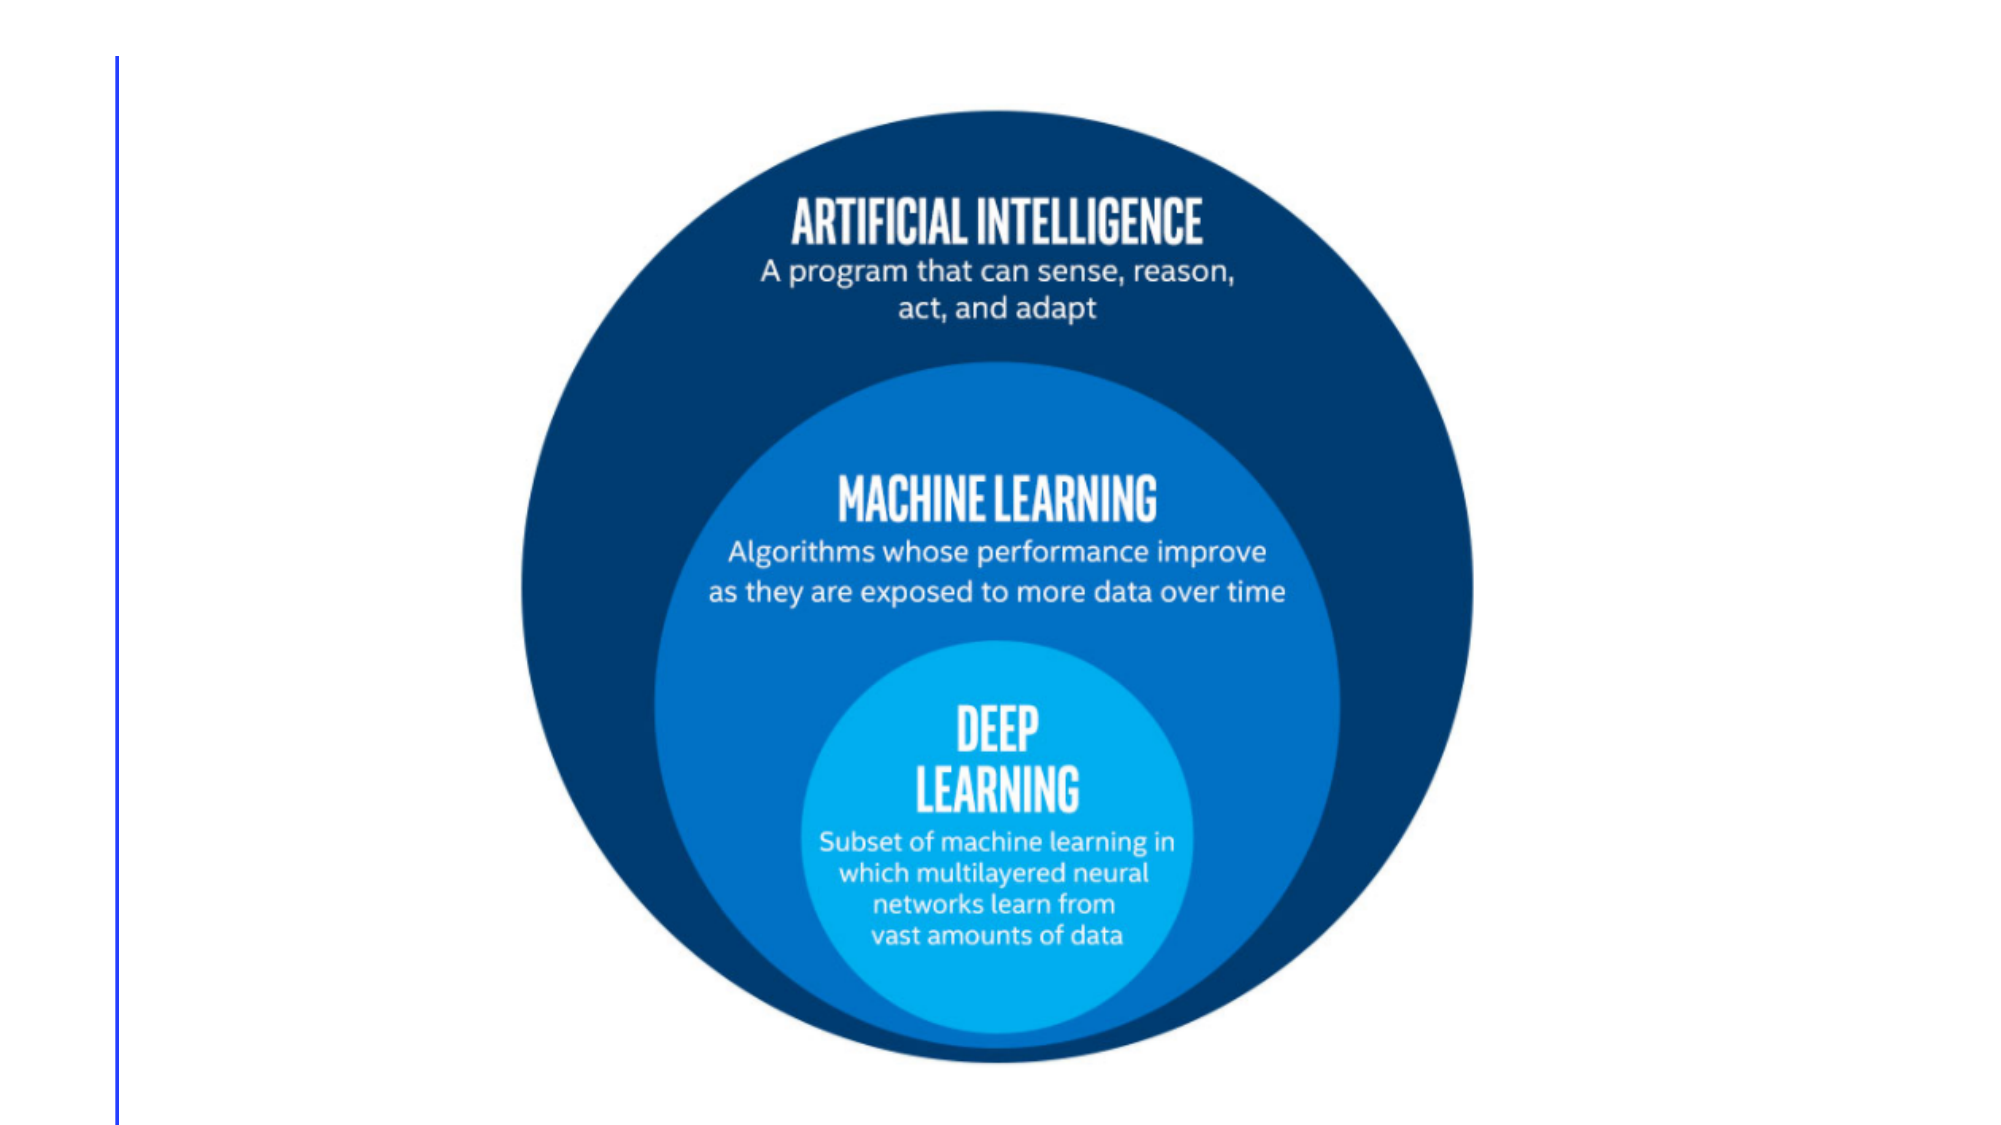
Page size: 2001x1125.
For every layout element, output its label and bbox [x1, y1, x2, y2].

list [499, 45, 1501, 1079]
